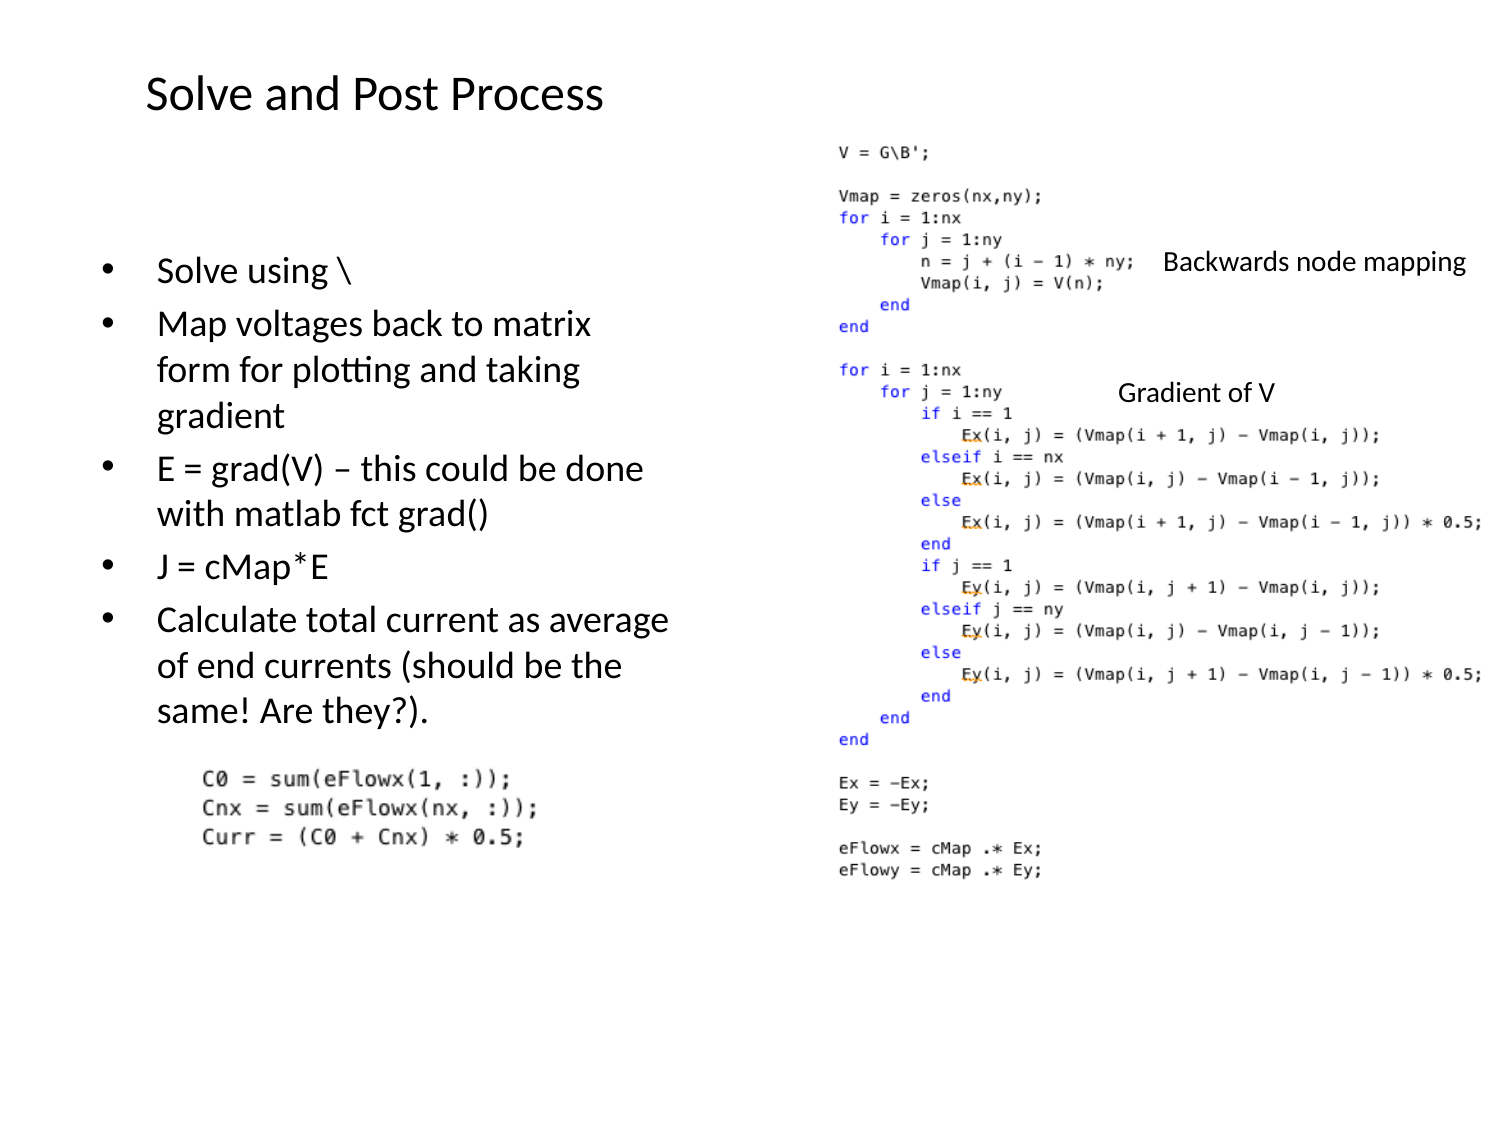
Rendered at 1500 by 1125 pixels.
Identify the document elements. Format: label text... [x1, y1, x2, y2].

title Solve and Post Process [75, 24, 675, 155]
picture [192, 744, 603, 877]
picture [835, 124, 1500, 897]
list Solve using \ Map voltages back to matrix form for plotting and taking gradient E = grad(V) – this could be done with matlab fct grad() J = cMap*E Calculate total current as average of end currents (should be the same! Are they?). [86, 238, 687, 745]
